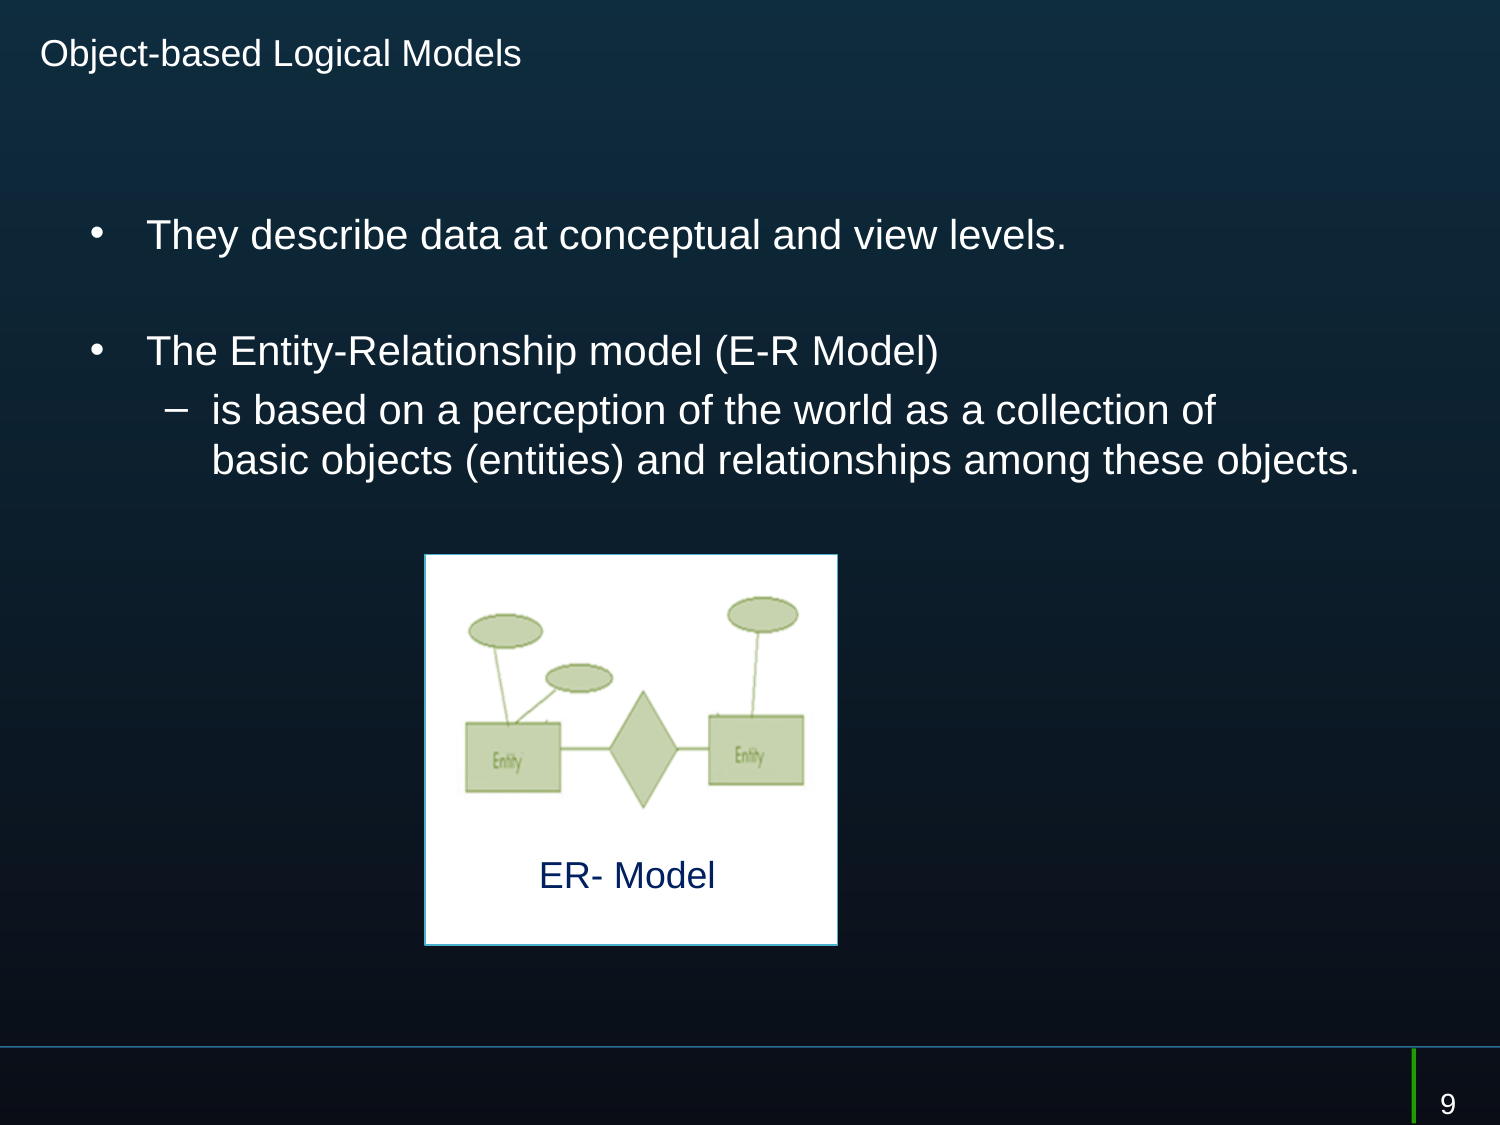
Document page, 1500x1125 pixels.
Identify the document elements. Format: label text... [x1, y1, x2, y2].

title Object-based Logical Models [24, 29, 1150, 118]
text_box 9 [1425, 1077, 1500, 1124]
text_box [424, 554, 838, 946]
list They describe data at conceptual and view levels. The Entity-Relationship model (E-R Model) is based on a perception of the world as a collection of basic objects (entities) and relationships among these objects. [75, 200, 1425, 1005]
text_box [441, 823, 814, 930]
text_box [449, 568, 824, 826]
